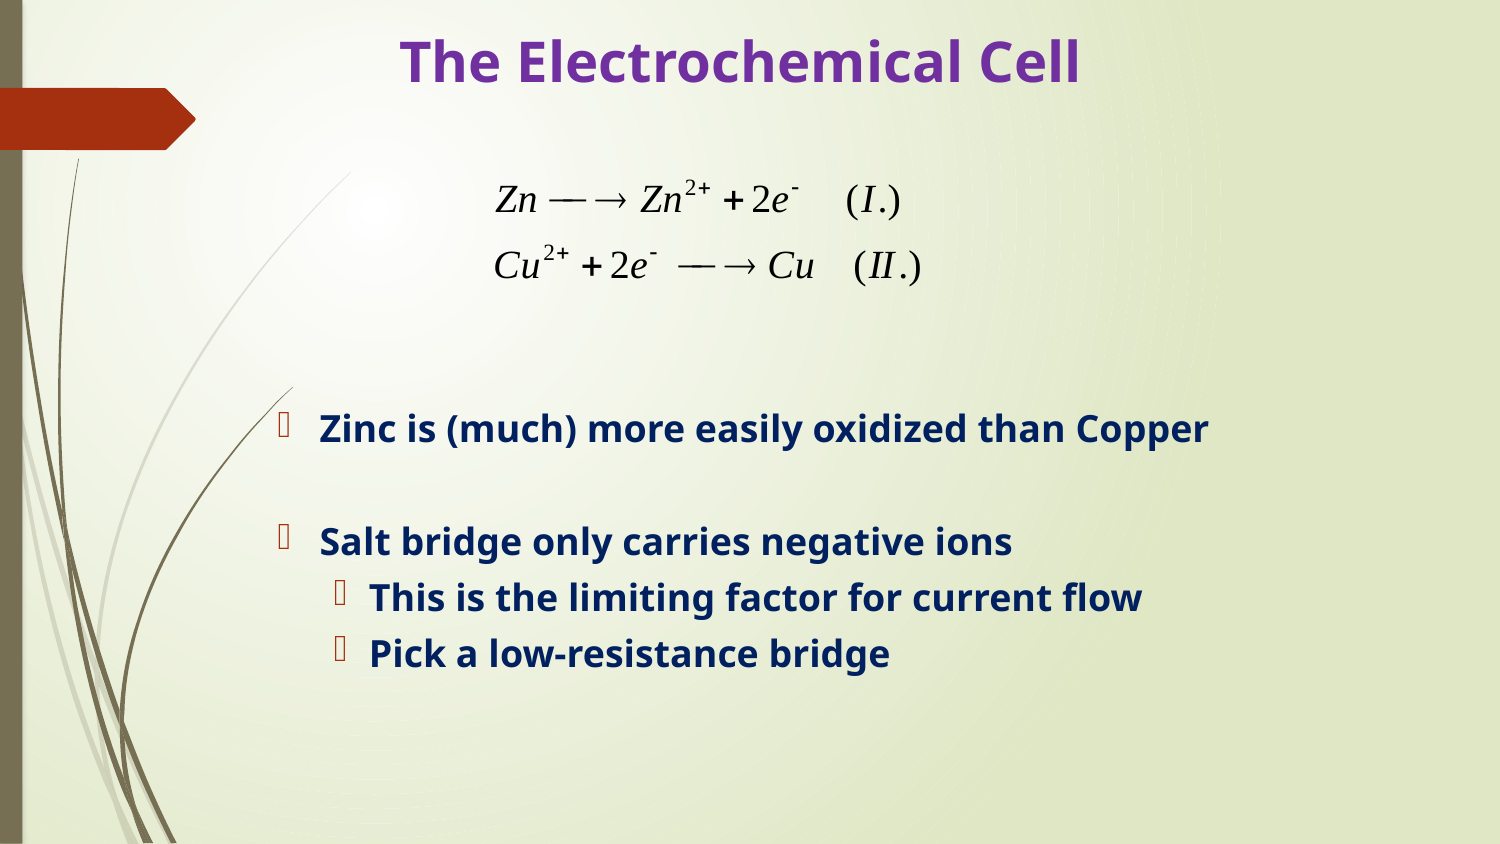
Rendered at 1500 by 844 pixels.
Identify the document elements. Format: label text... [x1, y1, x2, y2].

title The Electrochemical Cell [384, 18, 1196, 177]
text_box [488, 168, 930, 296]
list Zinc is (much) more easily oxidized than Copper Salt bridge only carries negative ions This is the limiting factor for current flow Pick a low-resistance bridge [262, 403, 1427, 844]
